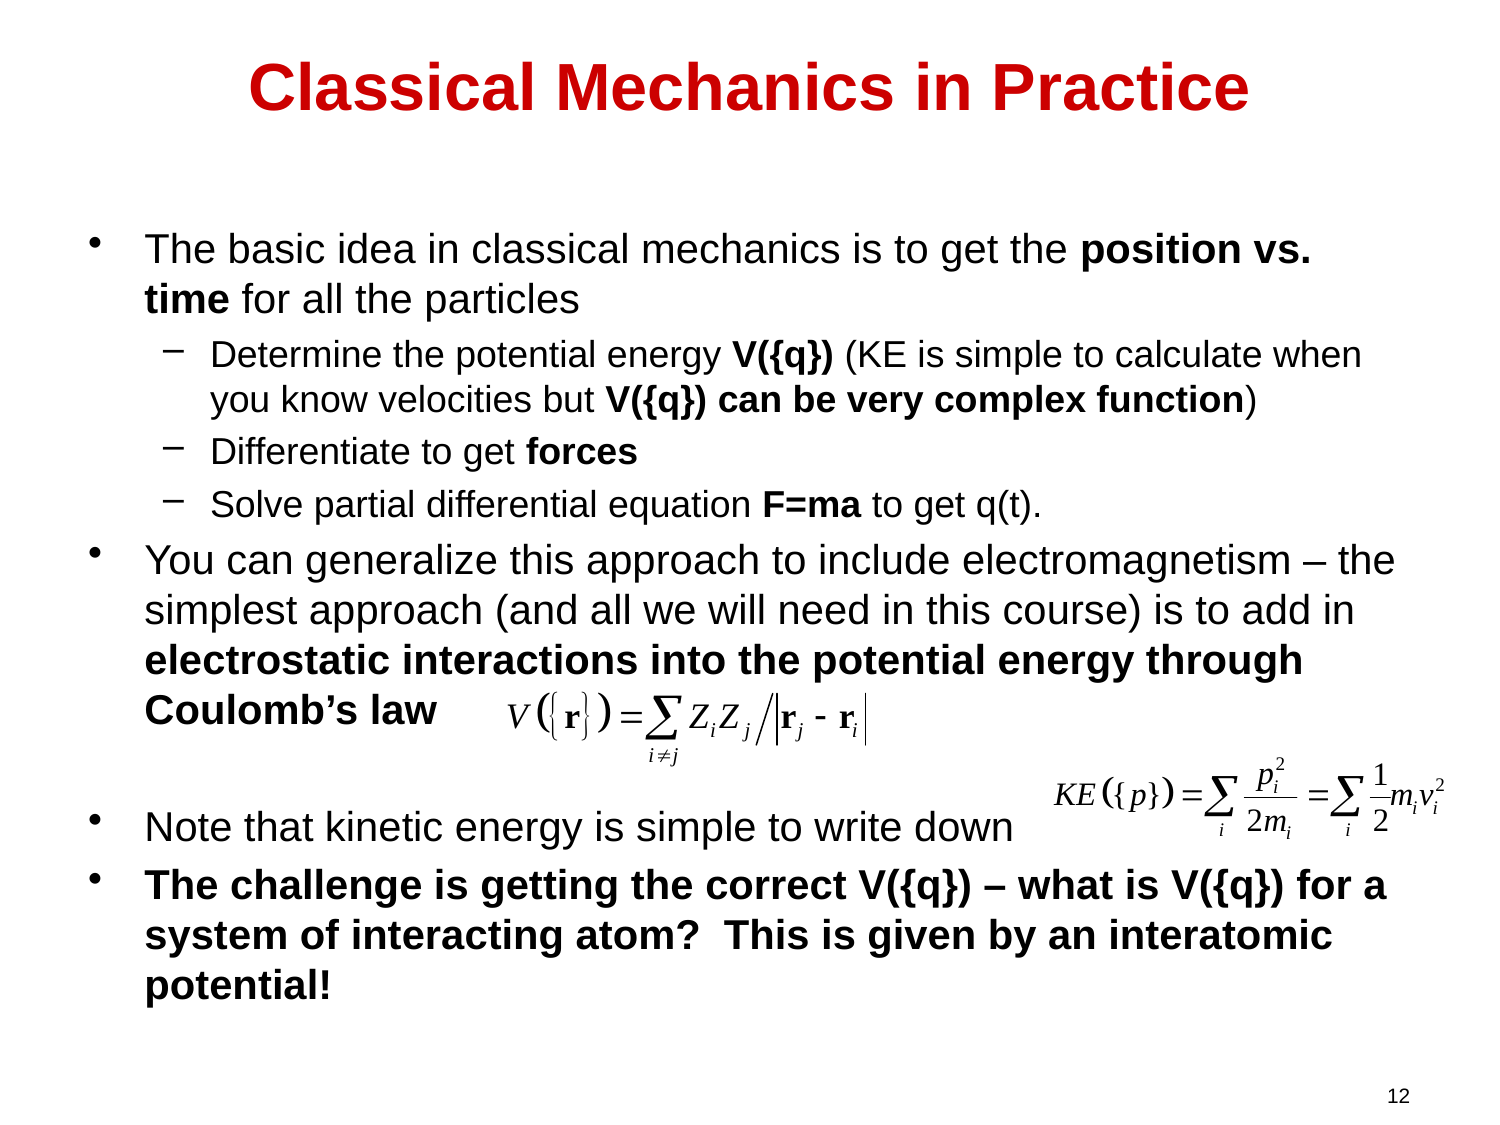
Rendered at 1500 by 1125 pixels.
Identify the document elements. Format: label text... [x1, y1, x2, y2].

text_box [1047, 748, 1453, 847]
title Classical Mechanics in Practice [0, 0, 1500, 169]
list The basic idea in classical mechanics is to get the position vs. time for all the particles Determine the potential energy V({q}) (KE is simple to calculate when you know velocities but V({q}) can be very complex function) Differentiate to get forces Solve partial differential equation F=ma to get q(t). You can generalize this approach to include electromagnetism – the simplest approach (and all we will need in this course) is to add in electrostatic interactions into the potential energy through Coulomb’s law Note that kinetic energy is simple to write down The challenge is getting the correct V({q}) – what is V({q}) for a system of interacting atom? This is given by an interatomic potential! [73, 214, 1424, 1005]
slide_number 12 [1074, 1049, 1426, 1103]
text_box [503, 686, 874, 774]
